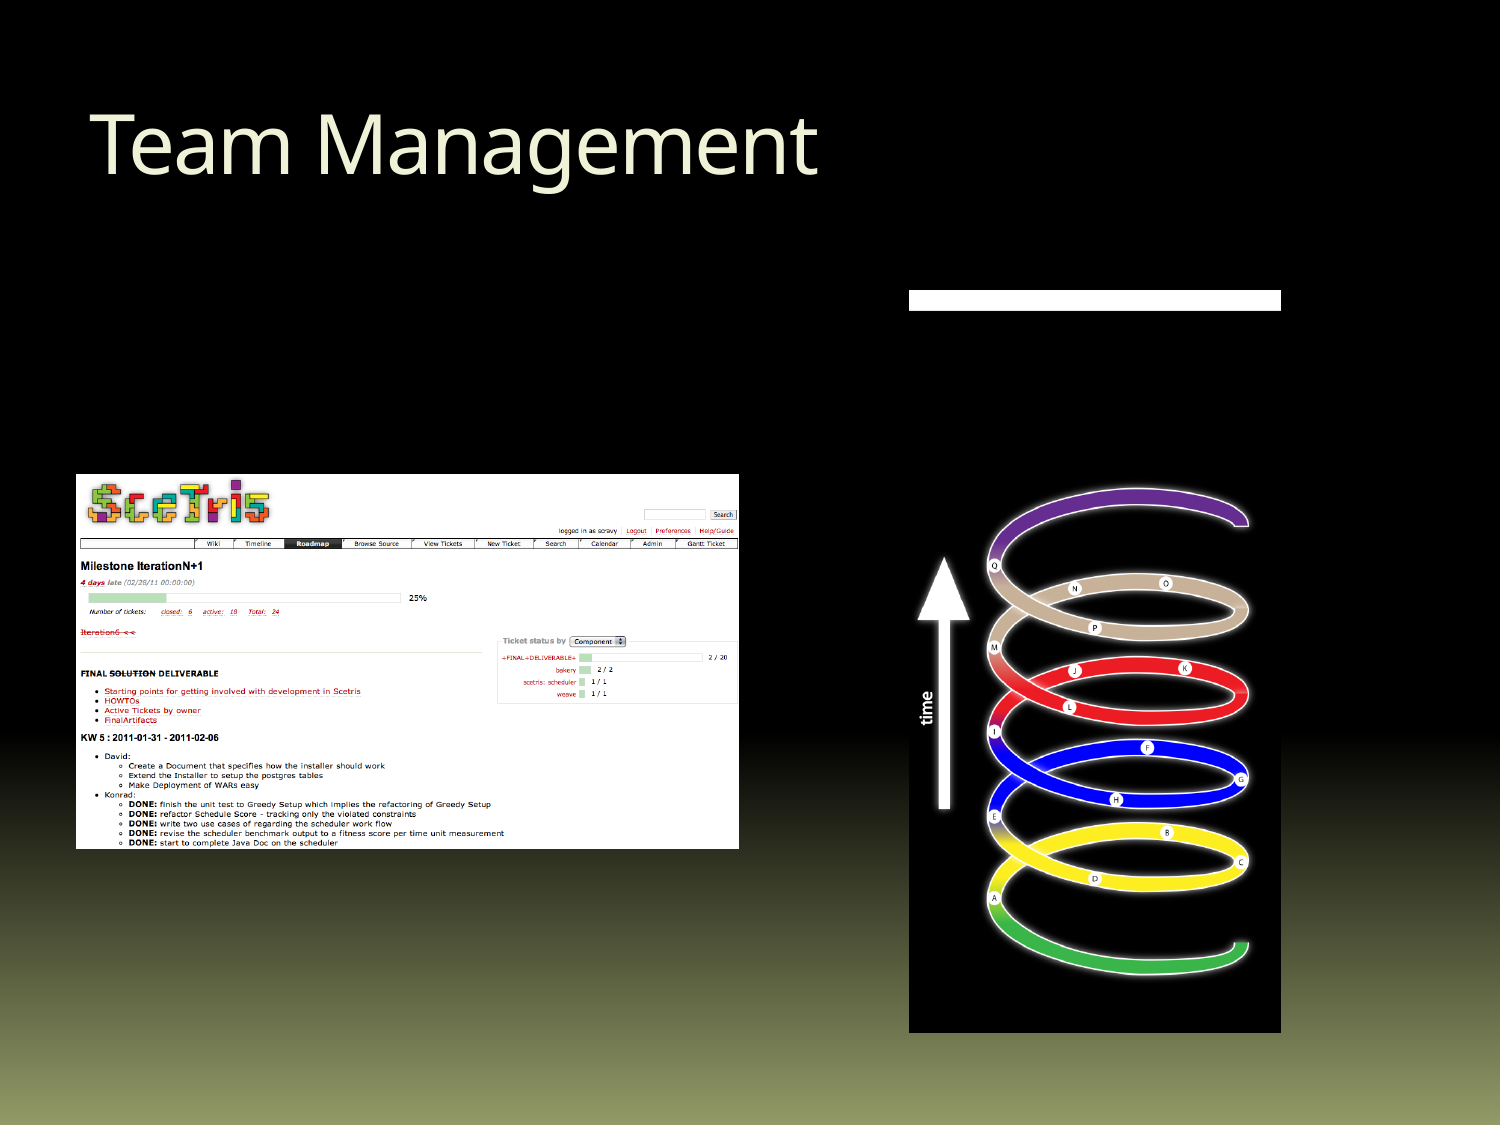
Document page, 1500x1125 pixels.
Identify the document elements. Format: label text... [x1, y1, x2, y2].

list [75, 473, 740, 850]
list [909, 289, 1282, 1034]
title Team Management [75, 83, 1425, 234]
